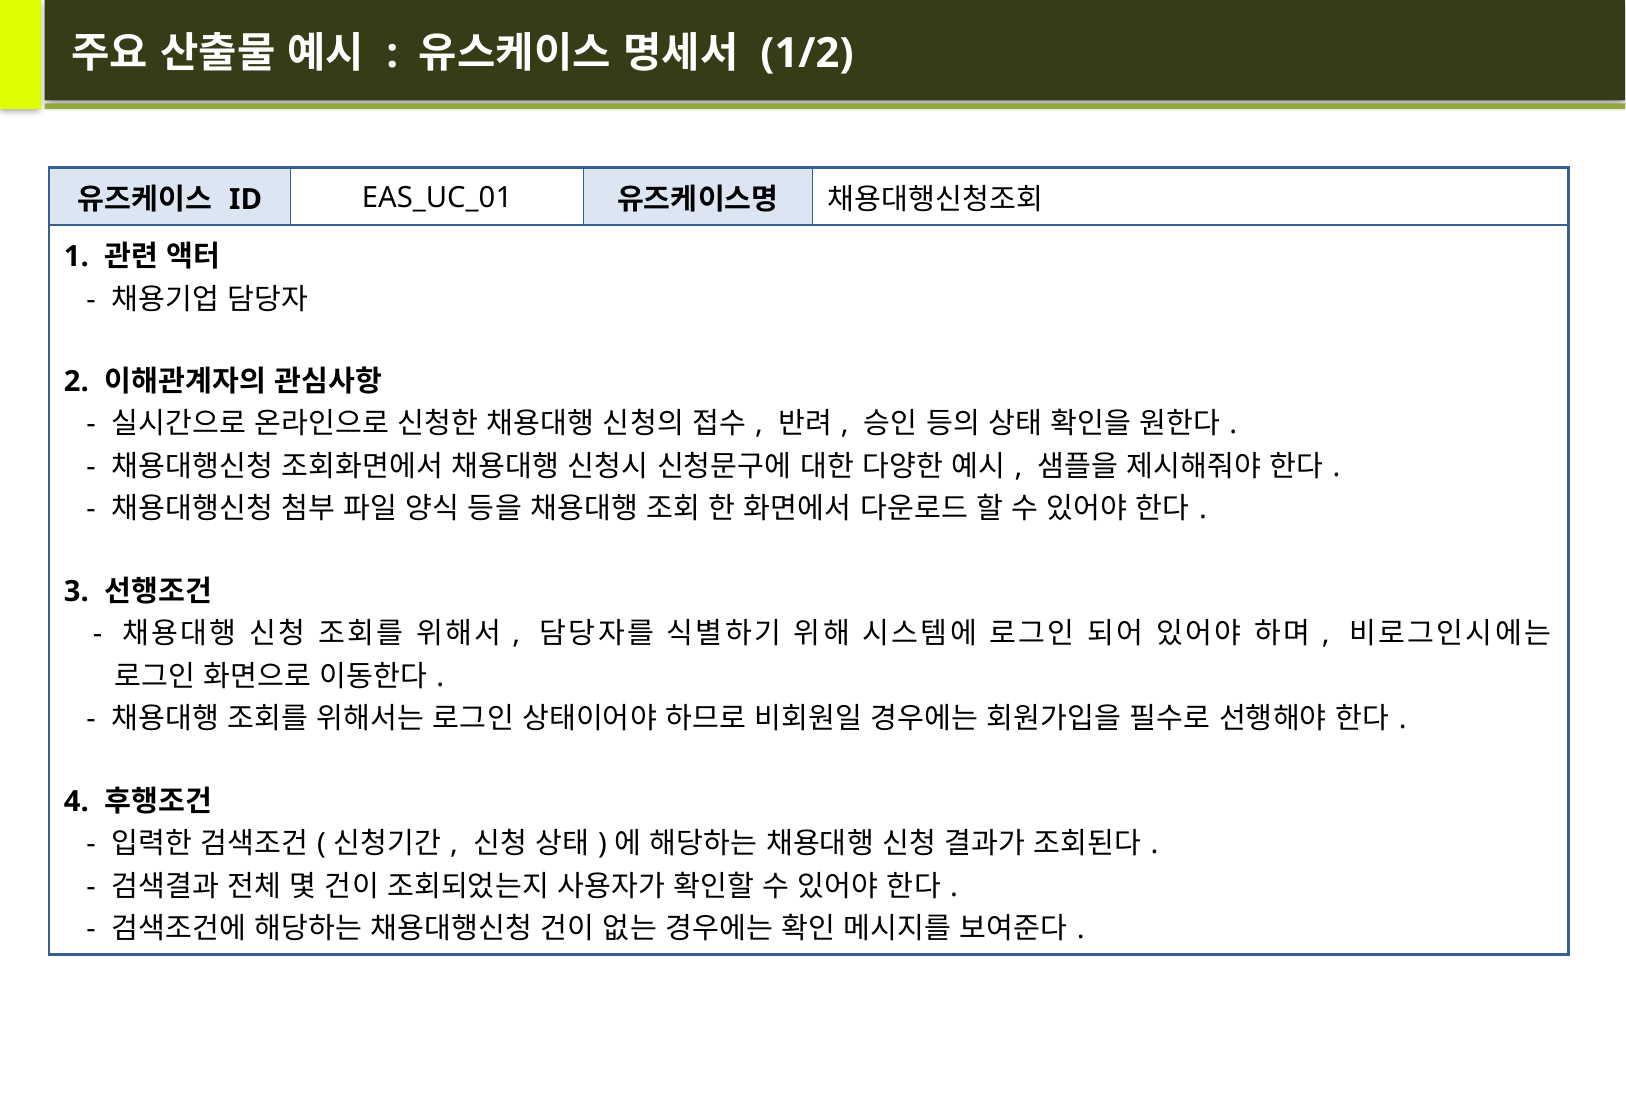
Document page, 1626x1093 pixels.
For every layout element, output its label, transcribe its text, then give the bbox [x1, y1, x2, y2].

table_cell 1. 관련 액터 - 채용기업 담당자 2. 이해관계자의 관심사항 - 실시간으로 온라인으로 신청한 채용대행 신청의 접수, 반려, 승인 등의 상태 확인을 원한다. - 채용대행신청 조회화면에서 채용대행 신청시 신청문구에 대한 다양한 예시, 샘플을 제시해줘야 한다. - 채용대행신청 첨부 파일 양식 등을 채용대행 조회 한 화면에서 다운로드 할 수 있어야 한다. 3. 선행조건 - 채용대행 신청 조회를 위해서, 담당자를 식별하기 위해 시스템에 로그인 되어 있어야 하며, 비로그인시에는 로그인 화면으로 이동한다. - 채용대행 조회를 위해서는 로그인 상태이어야 하므로 비회원일 경우에는 회원가입을 필수로 선행해야 한다. 4. 후행조건 - 입력한 검색조건(신청기간, 신청 상태)에 해당하는 채용대행 신청 결과가 조회된다. - 검색결과 전체 몇 건이 조회되었는지 사용자가 확인할 수 있어야 한다. - 검색조건에 해당하는 채용대행신청 건이 없는 경우에는 확인 메시지를 보여준다. [50, 226, 1567, 953]
title 주요 산출물 예시 : 유스케이스 명세서 (1/2) [56, 0, 1604, 103]
table_header 유즈케이스명 [584, 169, 812, 224]
table_header 채용대행신청조회 [813, 169, 1567, 224]
table_header EAS_UC_01 [291, 169, 583, 224]
table_header 유즈케이스 ID [50, 169, 290, 224]
